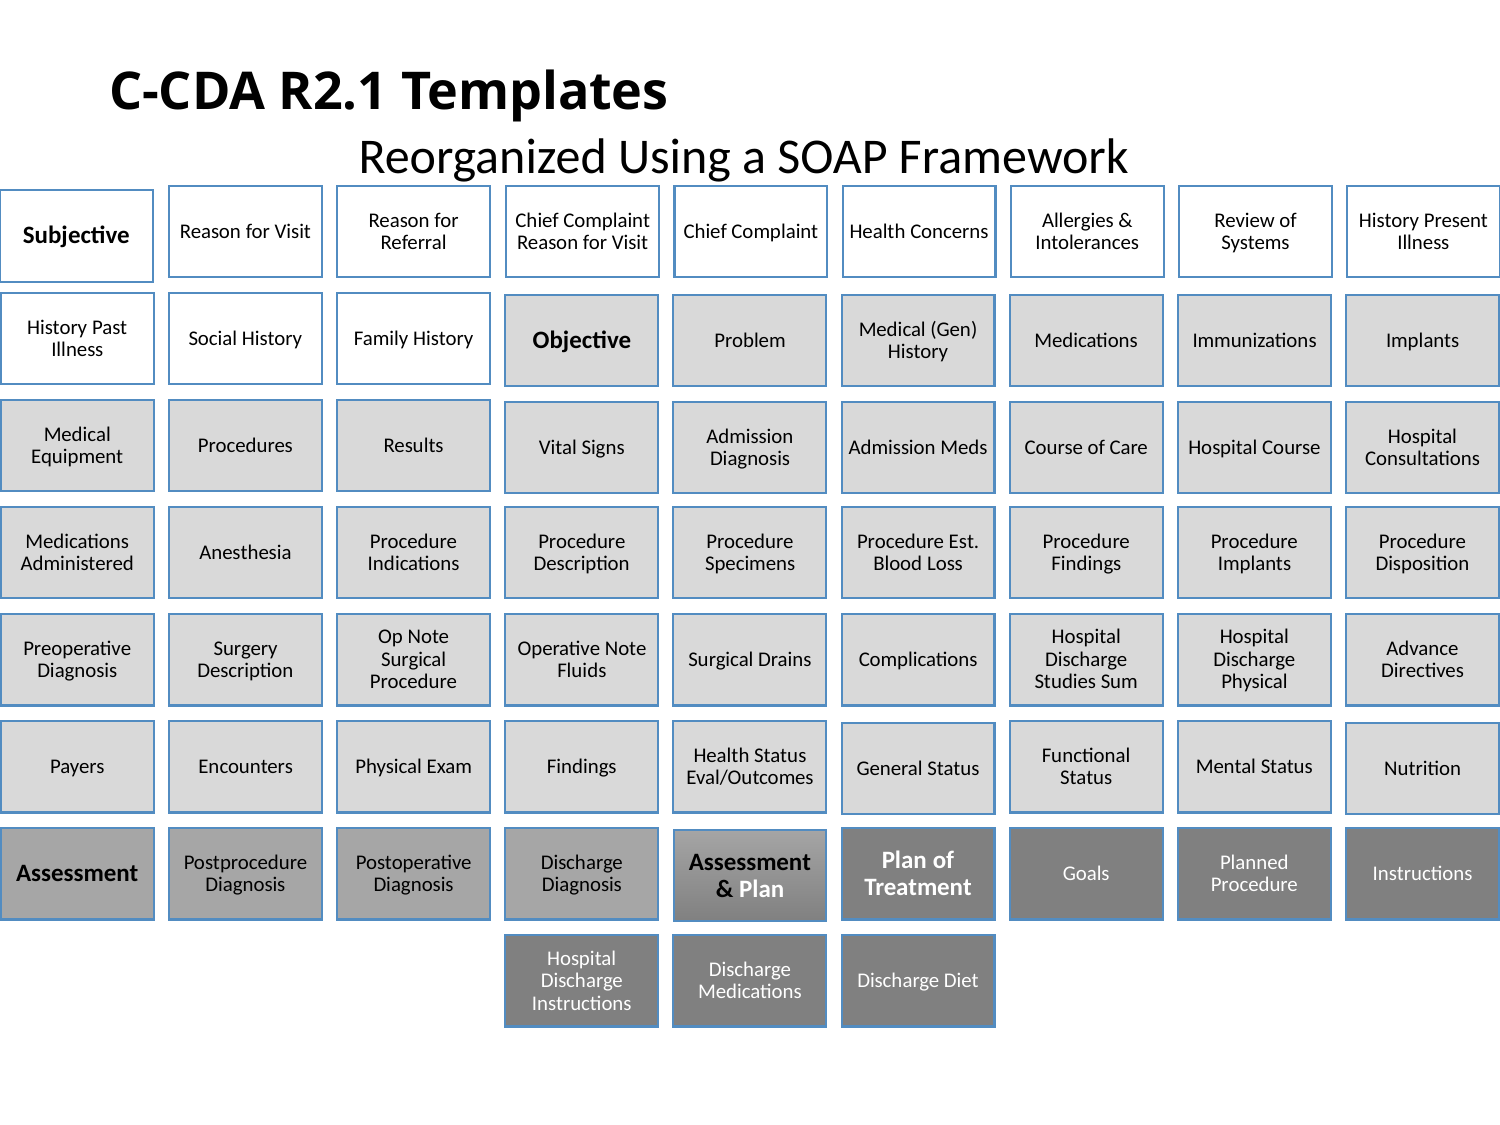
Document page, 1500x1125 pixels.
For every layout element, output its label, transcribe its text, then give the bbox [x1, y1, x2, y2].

text_box C-CDA R2.1 Templates [94, 50, 1393, 174]
text_box Reorganized Using a SOAP Framework [343, 115, 1144, 174]
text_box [0, 174, 1500, 1038]
